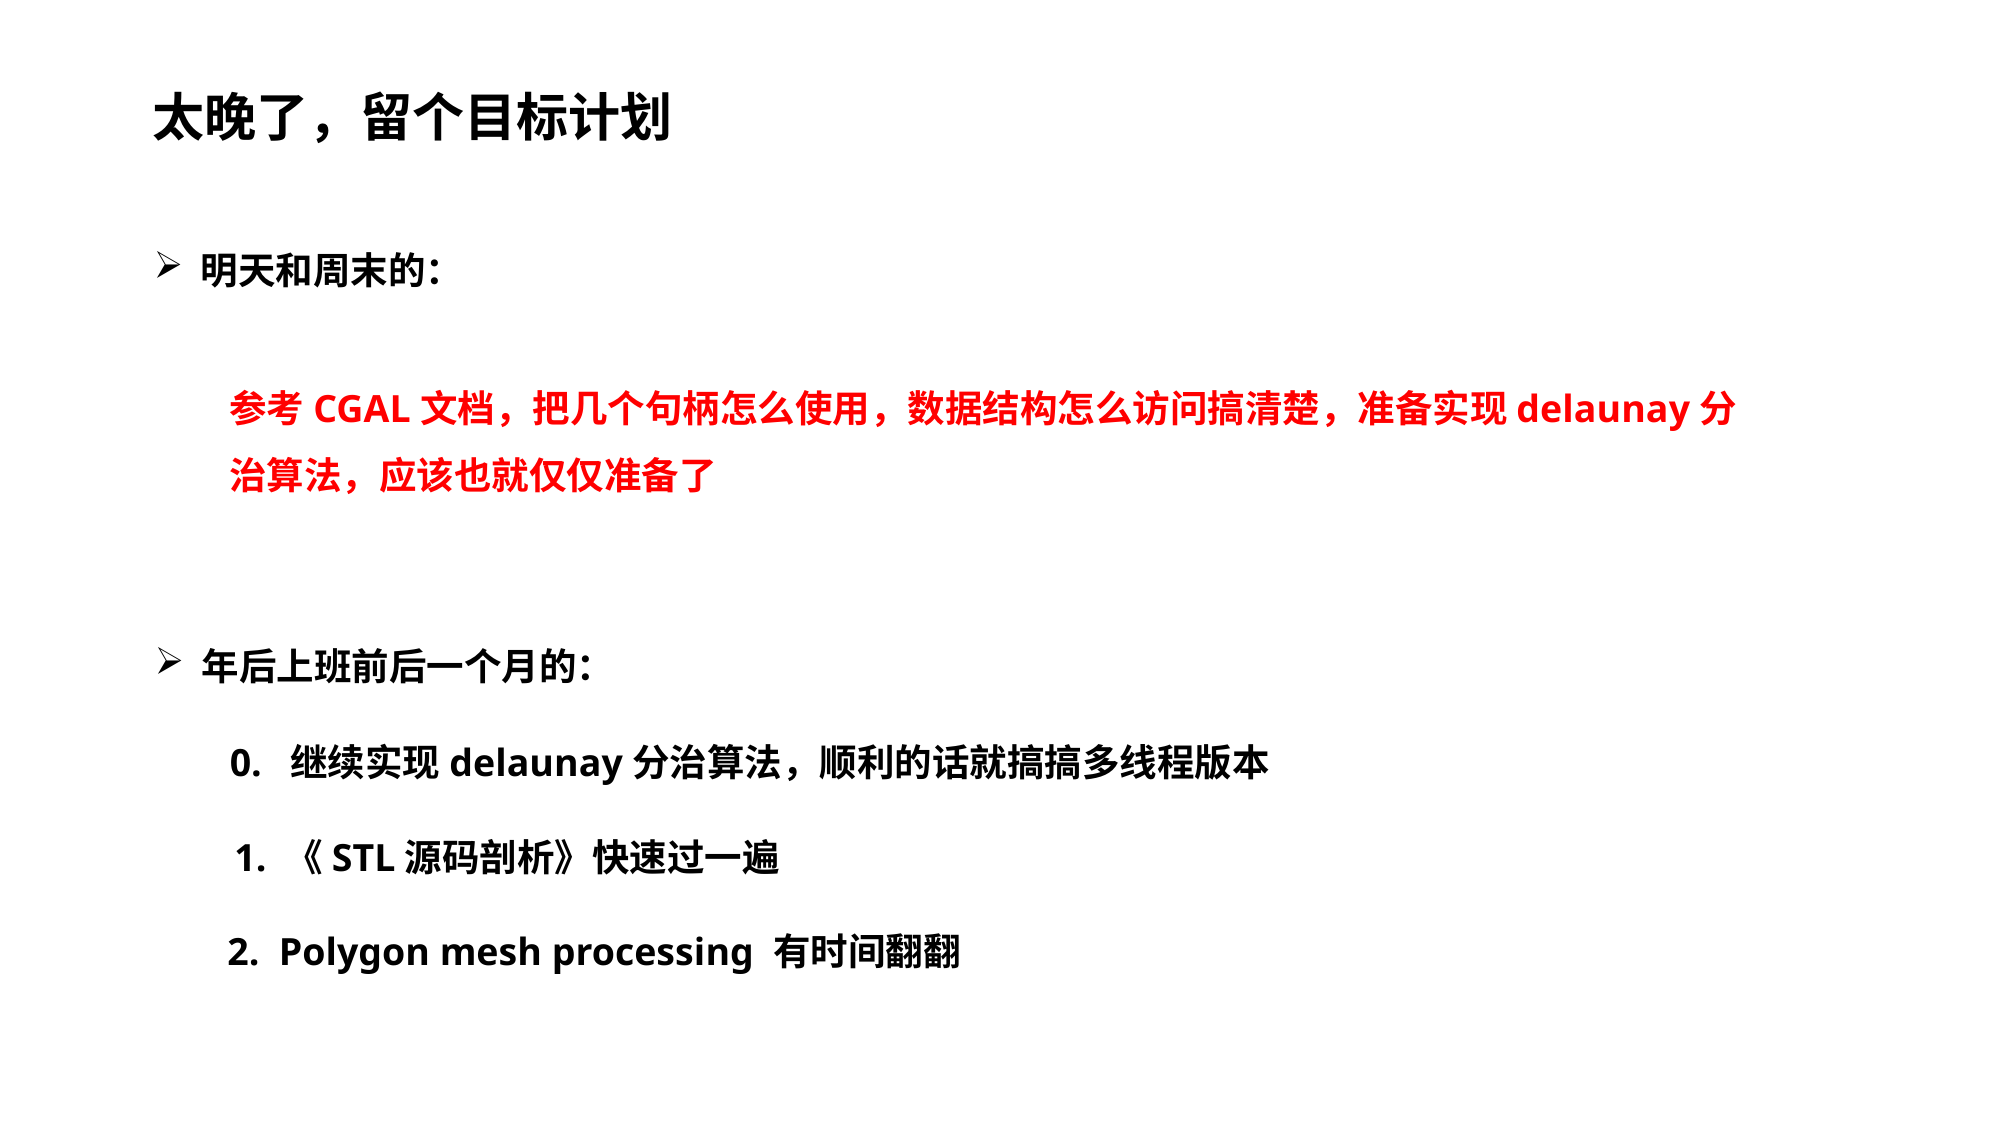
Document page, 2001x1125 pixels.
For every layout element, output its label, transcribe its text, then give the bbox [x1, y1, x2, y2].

text_box 明天和周末的： [139, 239, 479, 300]
text_box 0. 继续实现delaunay分治算法，顺利的话就搞搞多线程版本 [214, 731, 1285, 792]
text_box 2. Polygon mesh processing 有时间翻翻 [212, 920, 976, 981]
text_box 1. 《STL源码剖析》快速过一遍 [219, 826, 795, 886]
title 太晚了，留个目标计划 [137, 59, 1863, 180]
text_box 参考CGAL文档，把几个句柄怎么使用，数据结构怎么访问搞清楚，准备实现delaunay分治算法，应该也就仅仅准备了 [214, 354, 1786, 505]
text_box 年后上班前后一个月的： [139, 635, 630, 696]
